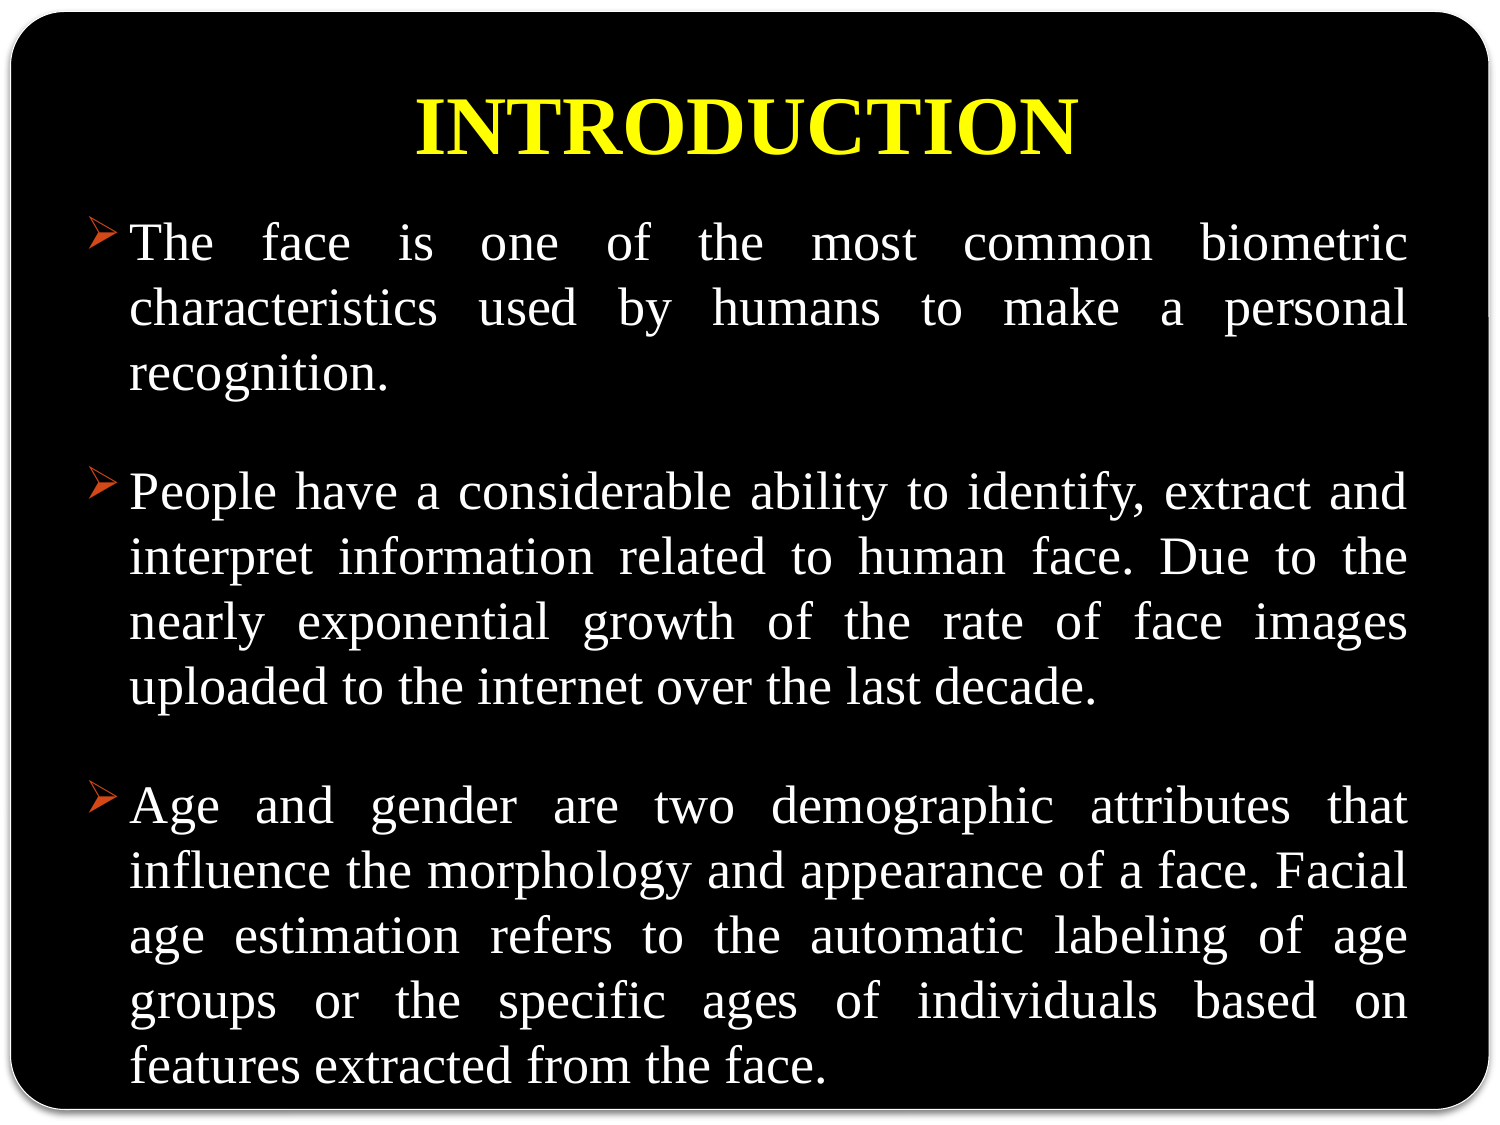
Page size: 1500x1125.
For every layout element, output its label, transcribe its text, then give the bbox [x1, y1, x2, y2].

title INTRODUCTION [46, 45, 1454, 188]
list The face is one of the most common biometric characteristics used by humans to make a personal recognition. People have a considerable ability to identify, extract and interpret information related to human face. Due to the nearly exponential growth of the rate of face images uploaded to the internet over the last decade. Age and gender are two demographic attributes that influence the morphology and appearance of a face. Facial age estimation refers to the automatic labeling of age groups or the specific ages of individuals based on features extracted from the face. [70, 199, 1425, 988]
